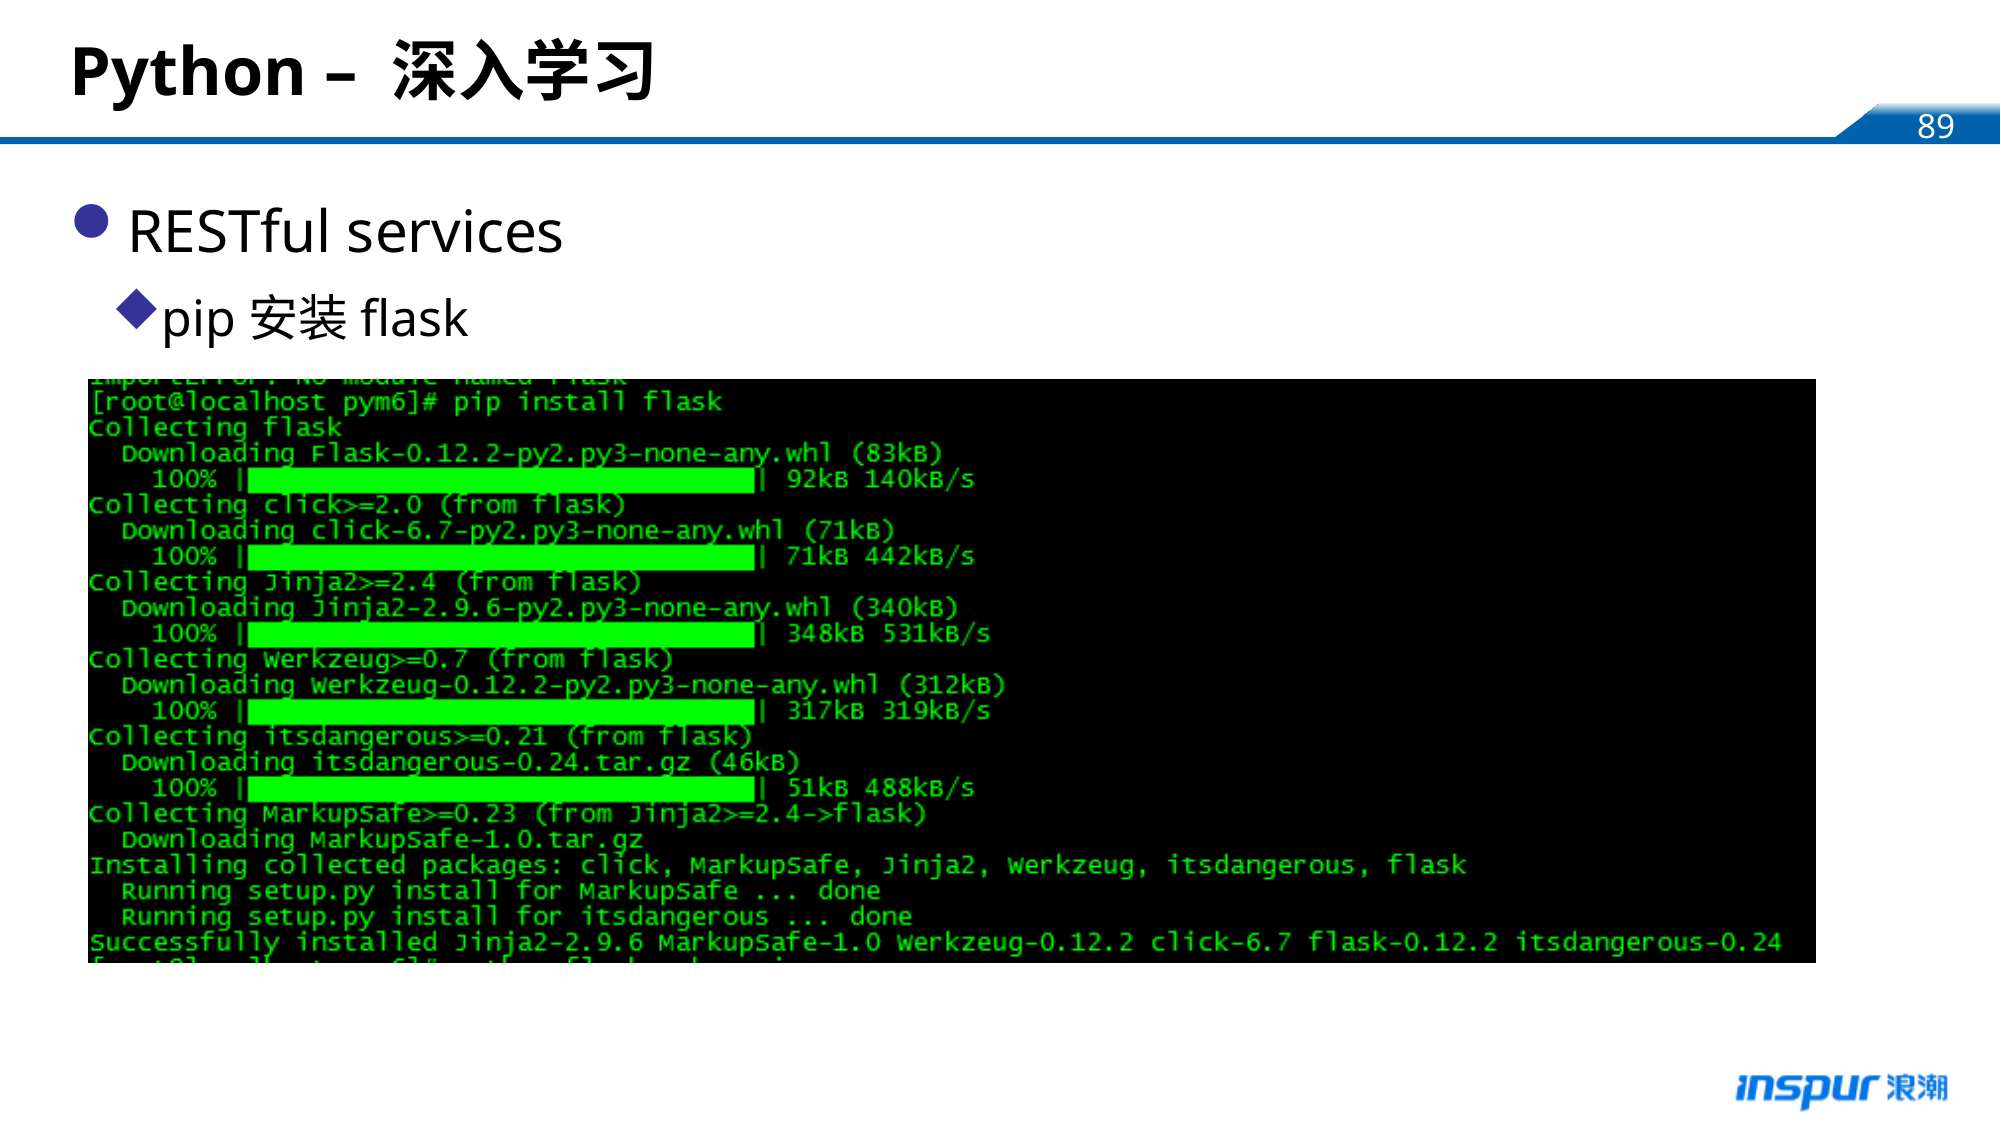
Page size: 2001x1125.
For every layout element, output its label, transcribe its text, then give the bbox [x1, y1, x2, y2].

list RESTful services pip安装flask [54, 172, 1946, 1047]
title Python – 深入学习 [54, 0, 1945, 138]
picture [1584, 1041, 1971, 1118]
picture [88, 379, 1816, 963]
